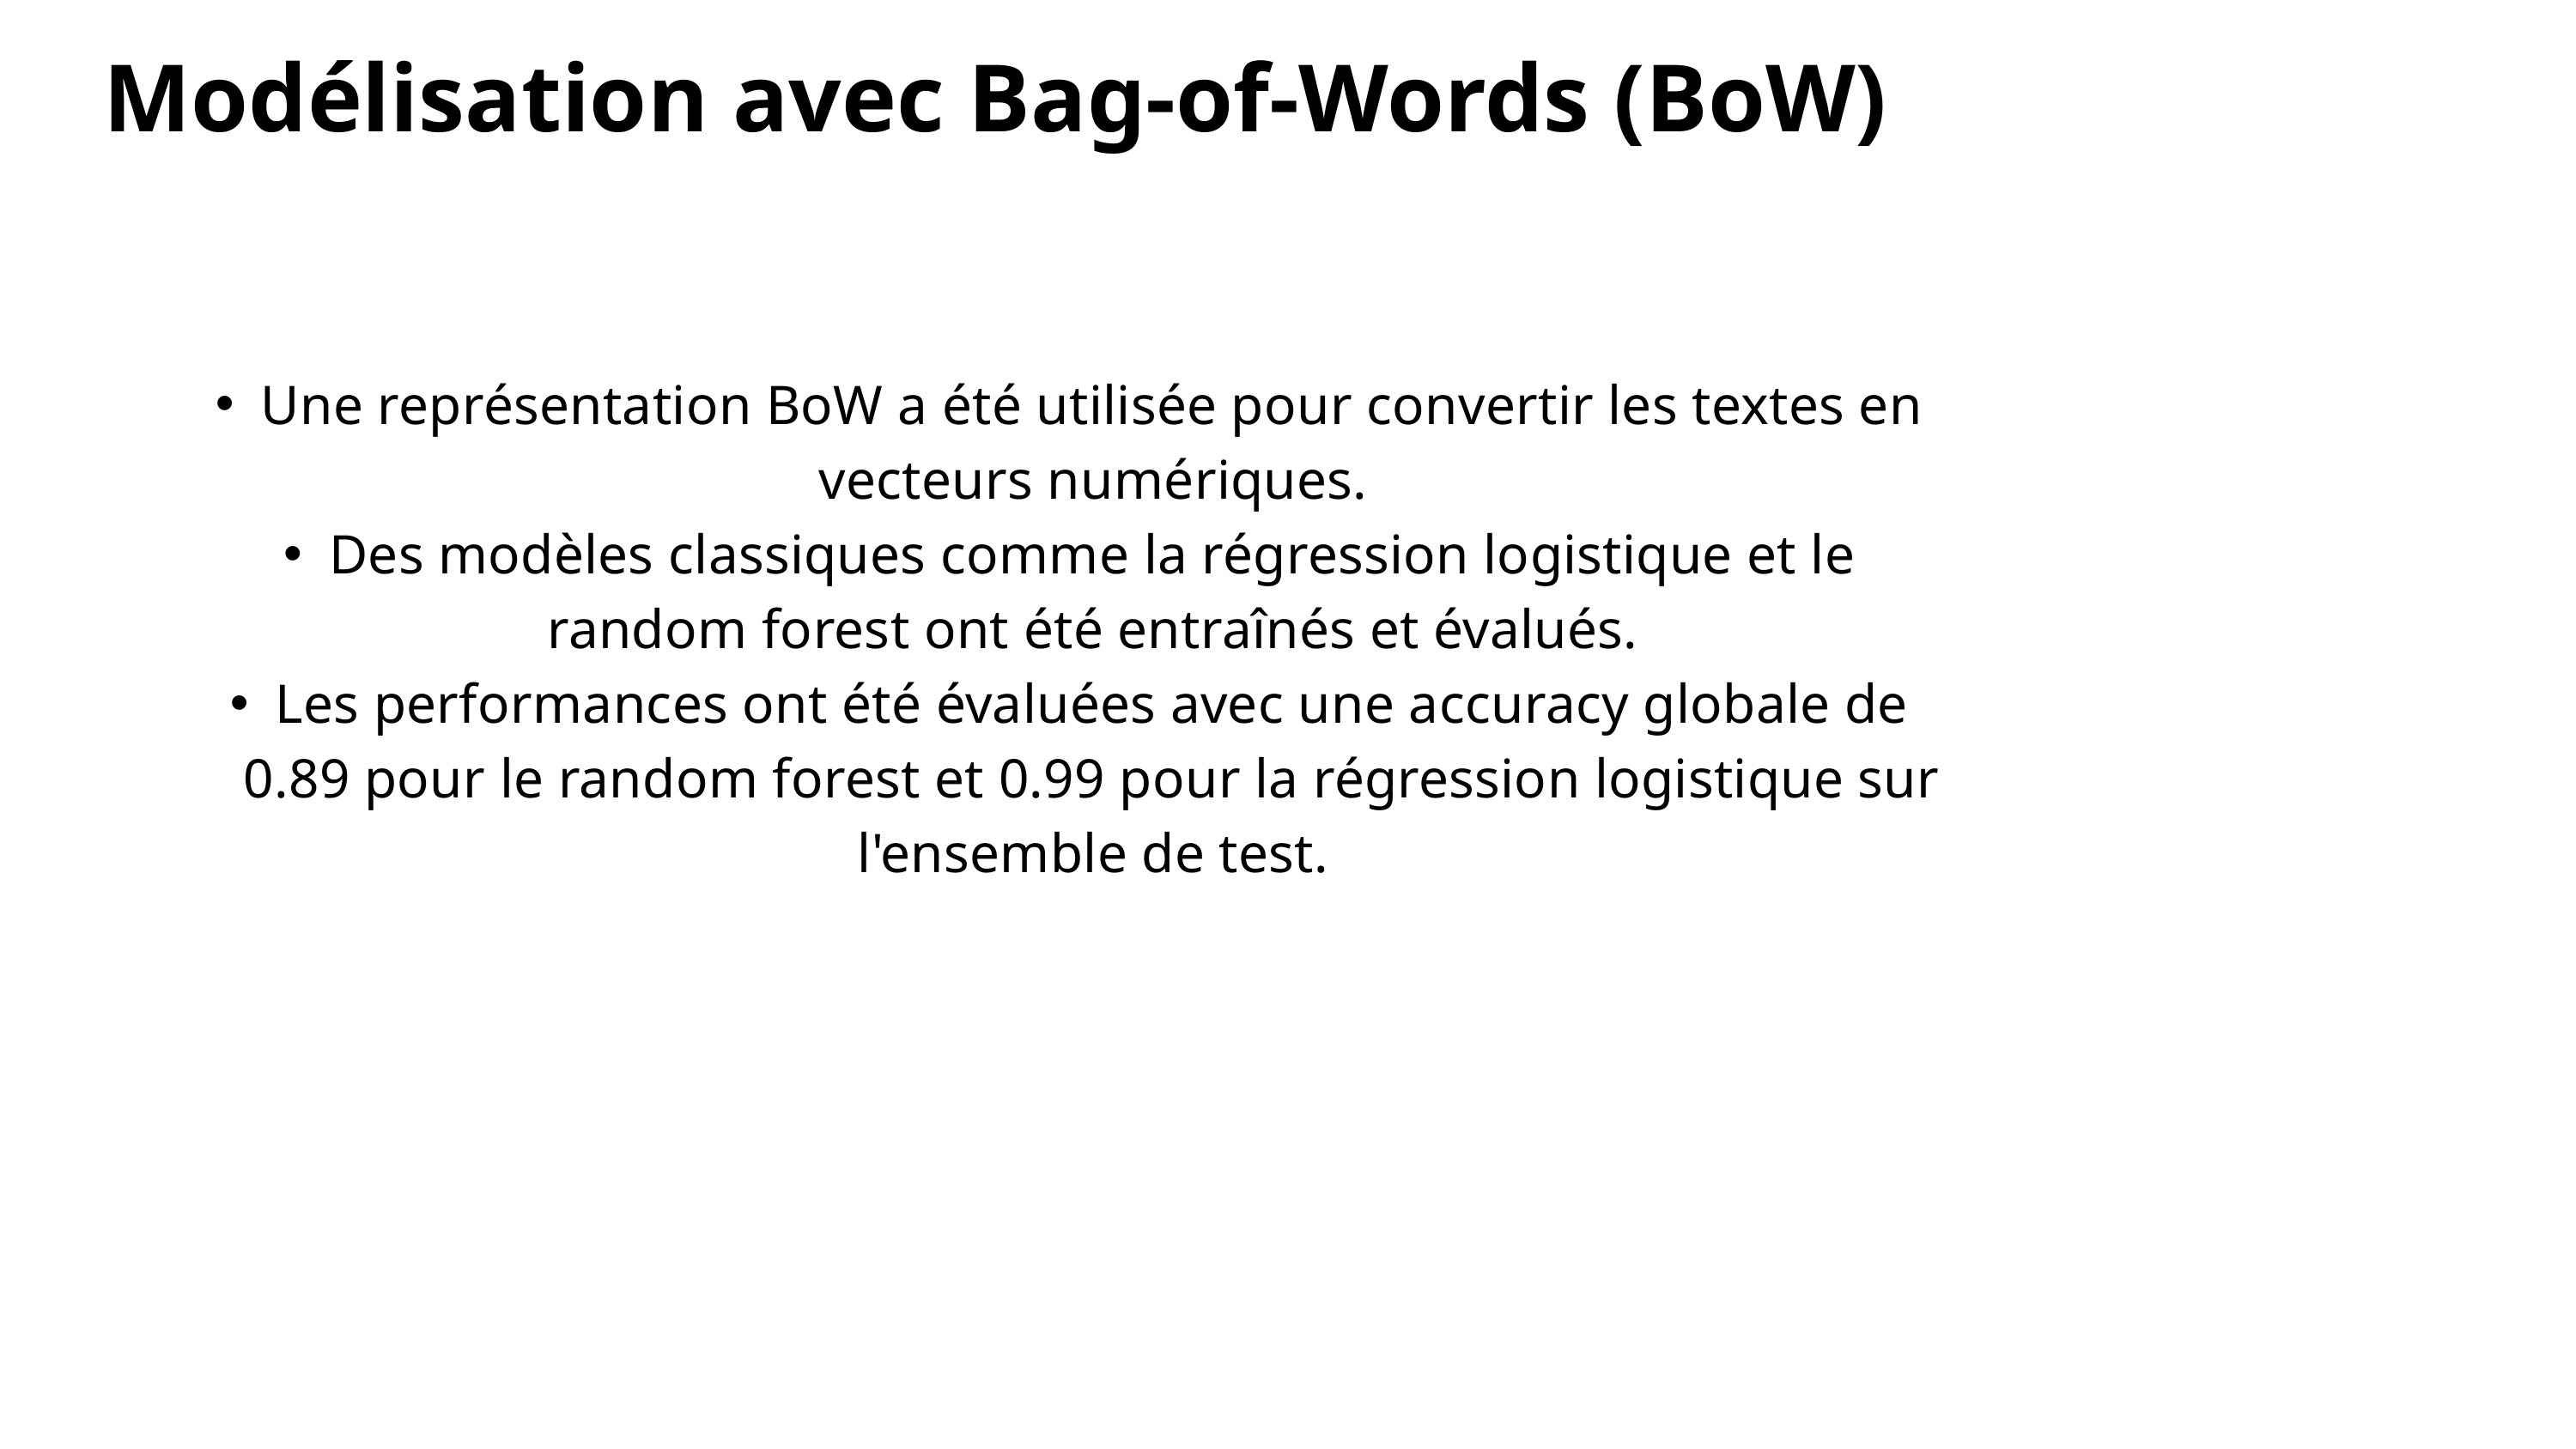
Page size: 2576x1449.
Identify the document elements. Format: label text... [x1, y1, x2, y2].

text_box Modélisation avec Bag-of-Words (BoW) [92, 20, 1899, 150]
text_box Une représentation BoW a été utilisée pour convertir les textes en vecteurs numériques. Des modèles classiques comme la régression logistique et le random forest ont été entraînés et évalués. Les performances ont été évaluées avec une accuracy globale de 0.89 pour le random forest et 0.99 pour la régression logistique sur l'ensemble de test. [144, 360, 1952, 959]
